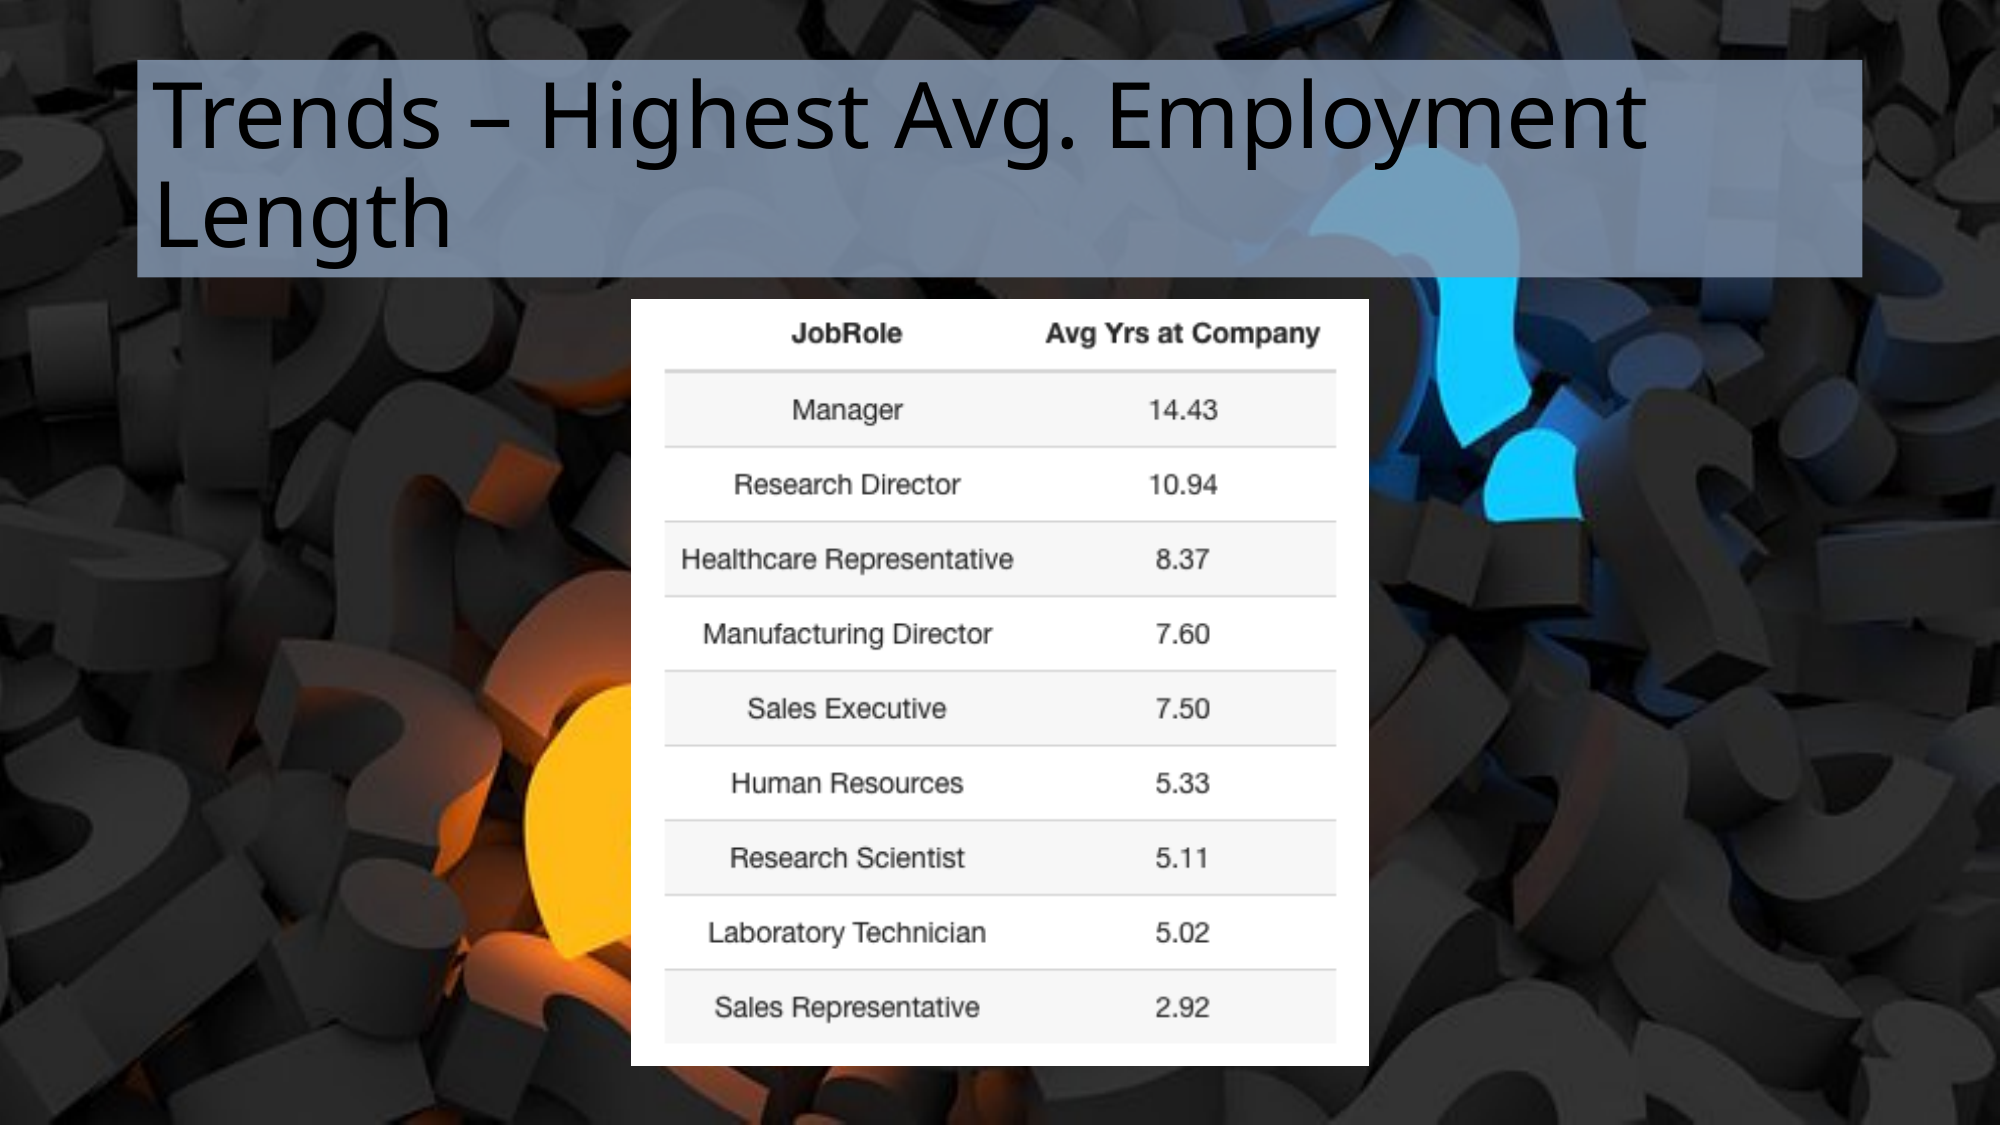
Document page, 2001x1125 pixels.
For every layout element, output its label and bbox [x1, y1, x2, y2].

list [631, 299, 1369, 1066]
picture [0, 0, 2000, 1125]
